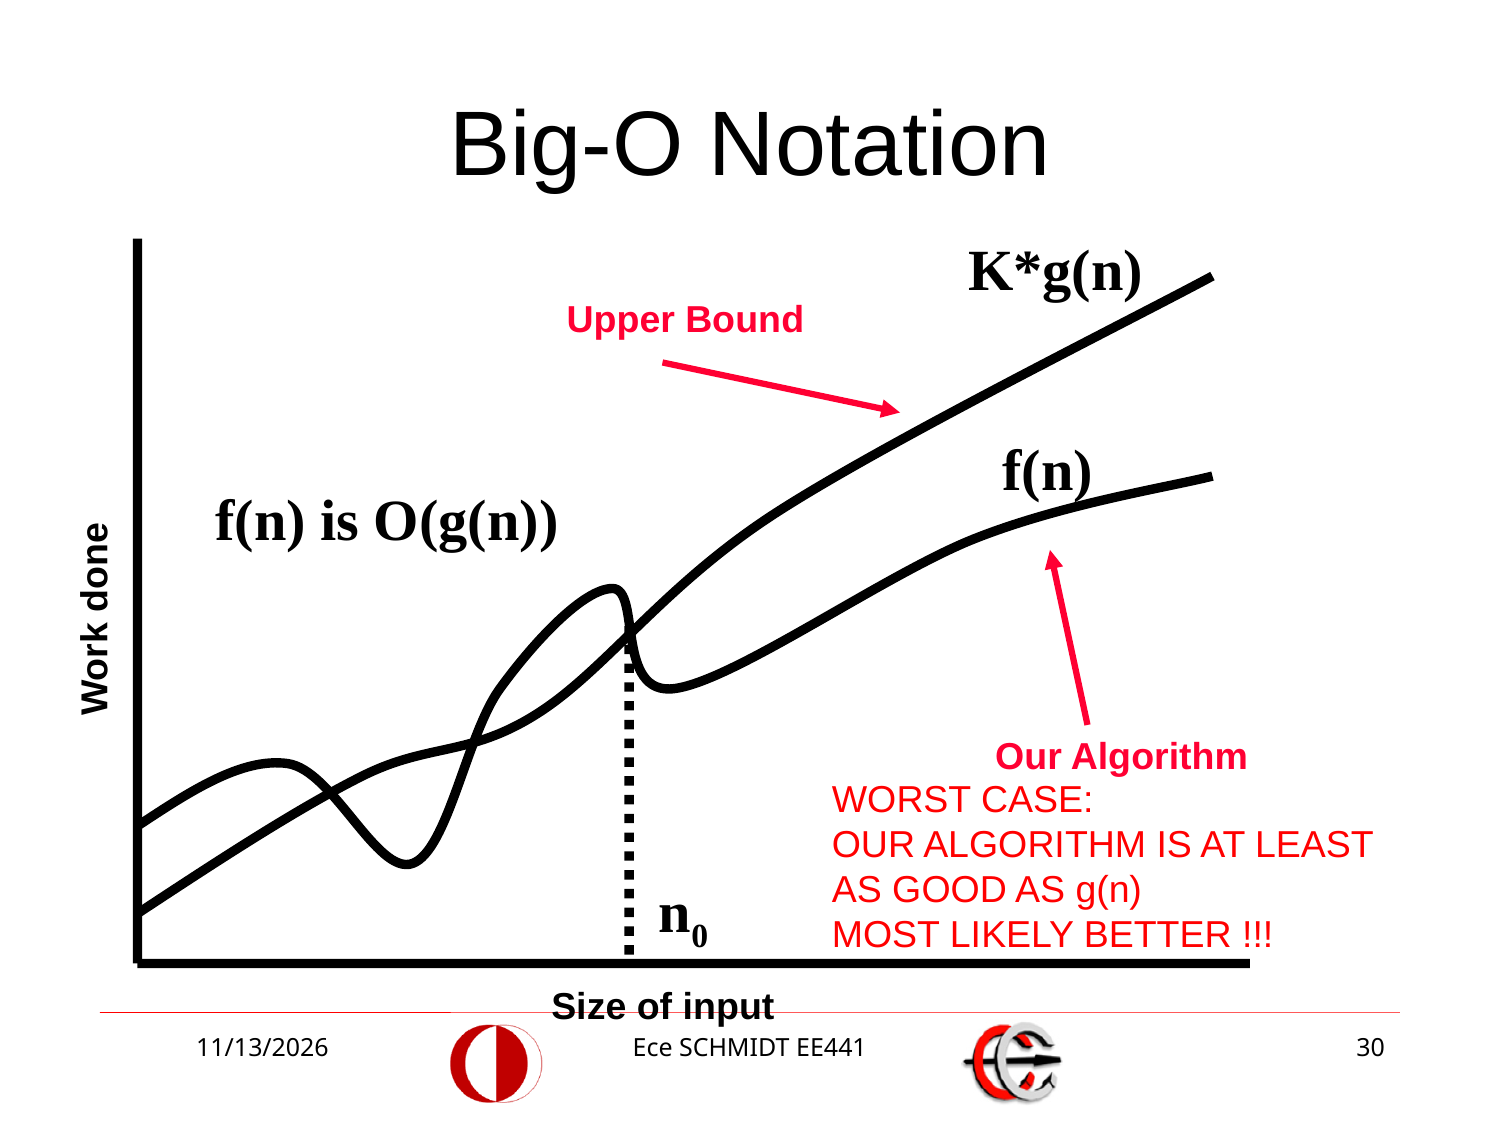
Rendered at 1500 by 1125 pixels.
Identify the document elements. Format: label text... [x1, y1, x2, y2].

text_box [334, 743, 474, 865]
picture [950, 1019, 1068, 1106]
text_box Size of input [536, 974, 790, 1035]
text_box K*g(n) [953, 224, 1159, 310]
text_box f(n) is O(g(n)) [200, 474, 575, 560]
text_box WORST CASE: OUR ALGORITHM IS AT LEAST AS GOOD AS g(n) MOST LIKELY BETTER !!! [817, 768, 1425, 963]
picture [448, 1023, 536, 1103]
text_box [137, 310, 1156, 914]
text_box [1159, 276, 1213, 308]
text_box [491, 588, 629, 703]
text_box Upper Bound [551, 287, 820, 348]
slide_number 30 [1074, 1024, 1400, 1103]
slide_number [99, 1024, 425, 1103]
text_box [1046, 549, 1088, 724]
text_box [579, 476, 1213, 689]
title Big-O Notation [75, 45, 1425, 233]
text_box [662, 362, 901, 416]
text_box [137, 720, 462, 827]
text_box Our Algorithm [980, 724, 1264, 768]
text_box n0 [644, 866, 724, 962]
footer Ece SCHMIDT EE441 [512, 1024, 988, 1103]
text_box f(n) [987, 425, 1109, 510]
text_box Work done [62, 507, 123, 731]
